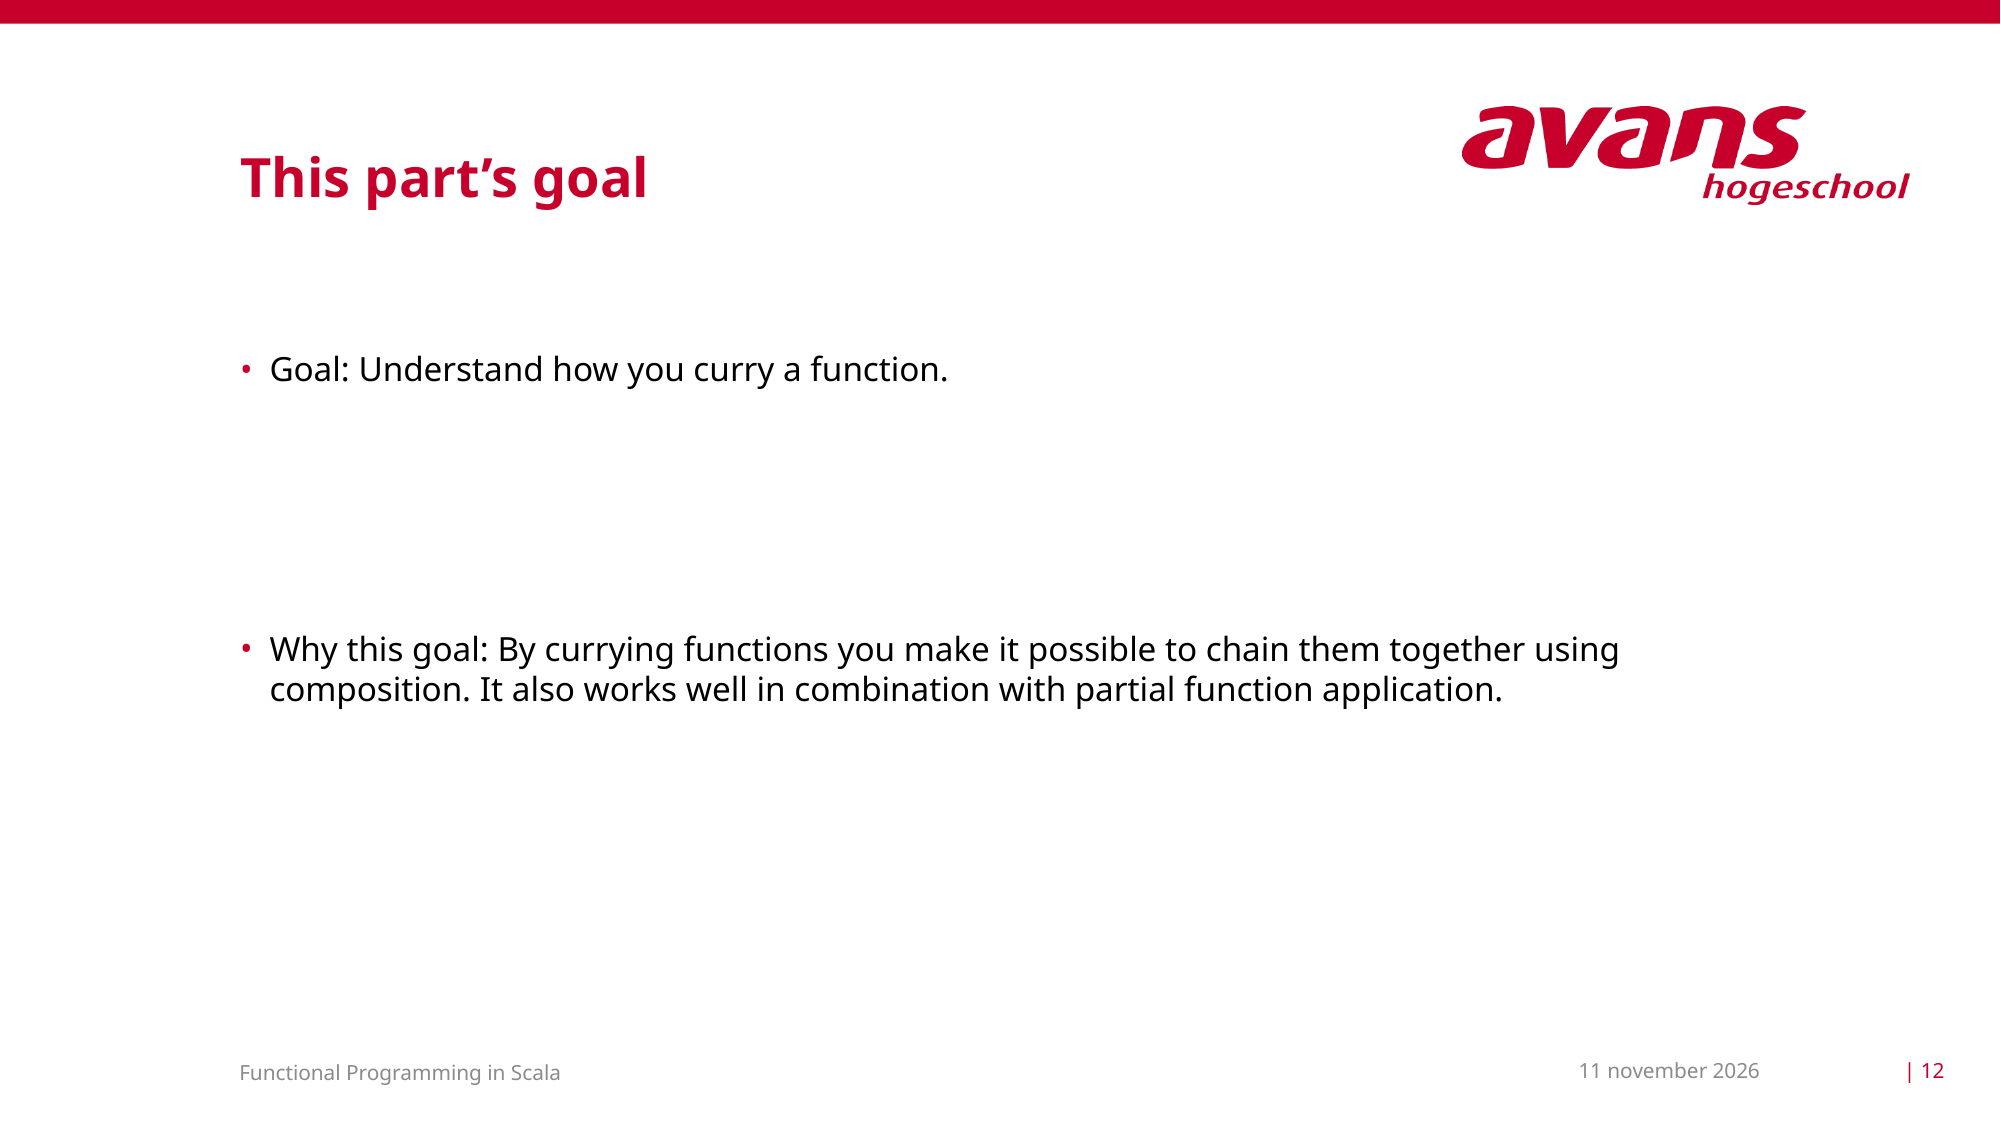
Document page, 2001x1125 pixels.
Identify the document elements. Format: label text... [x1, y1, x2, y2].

list Goal: Understand how you curry a function. Why this goal: By currying functions you make it possible to chain them together using composition. It also works well in combination with partial function application. [240, 348, 1760, 985]
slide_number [1309, 1054, 1760, 1090]
picture [1462, 106, 1910, 205]
slide_number | 12 [1810, 1054, 1945, 1090]
title This part’s goal [240, 150, 1359, 209]
